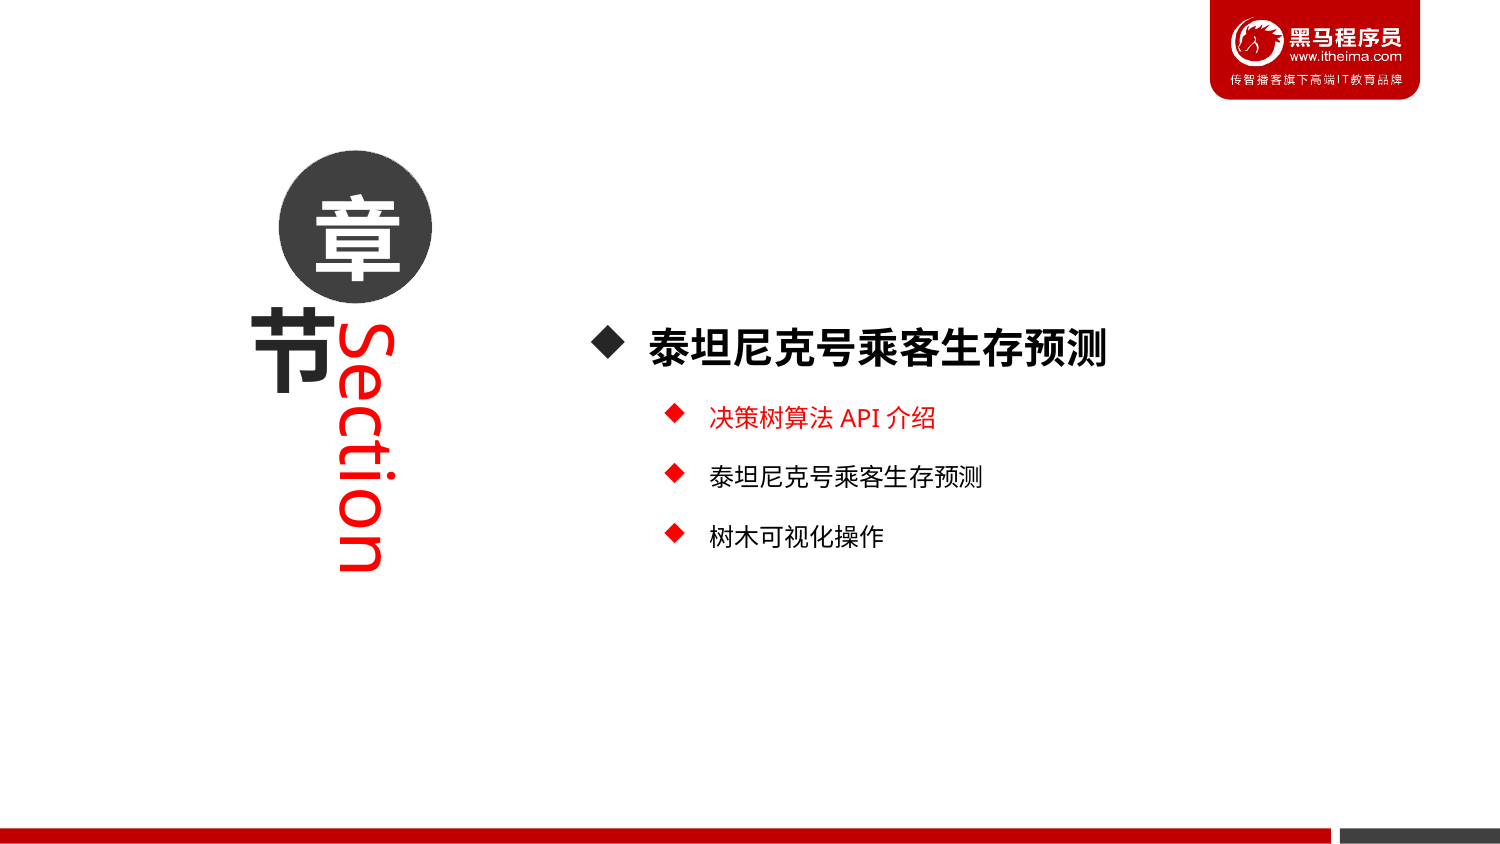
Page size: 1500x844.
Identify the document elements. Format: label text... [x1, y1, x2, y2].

picture [1212, 8, 1421, 94]
text_box 章 [278, 150, 433, 304]
text_box 节 [218, 288, 339, 410]
text_box 泰坦尼克号乘客生存预测 决策树算法API介绍 泰坦尼克号乘客生存预测 树木可视化操作 [572, 264, 1353, 560]
text_box Section [321, 314, 427, 749]
